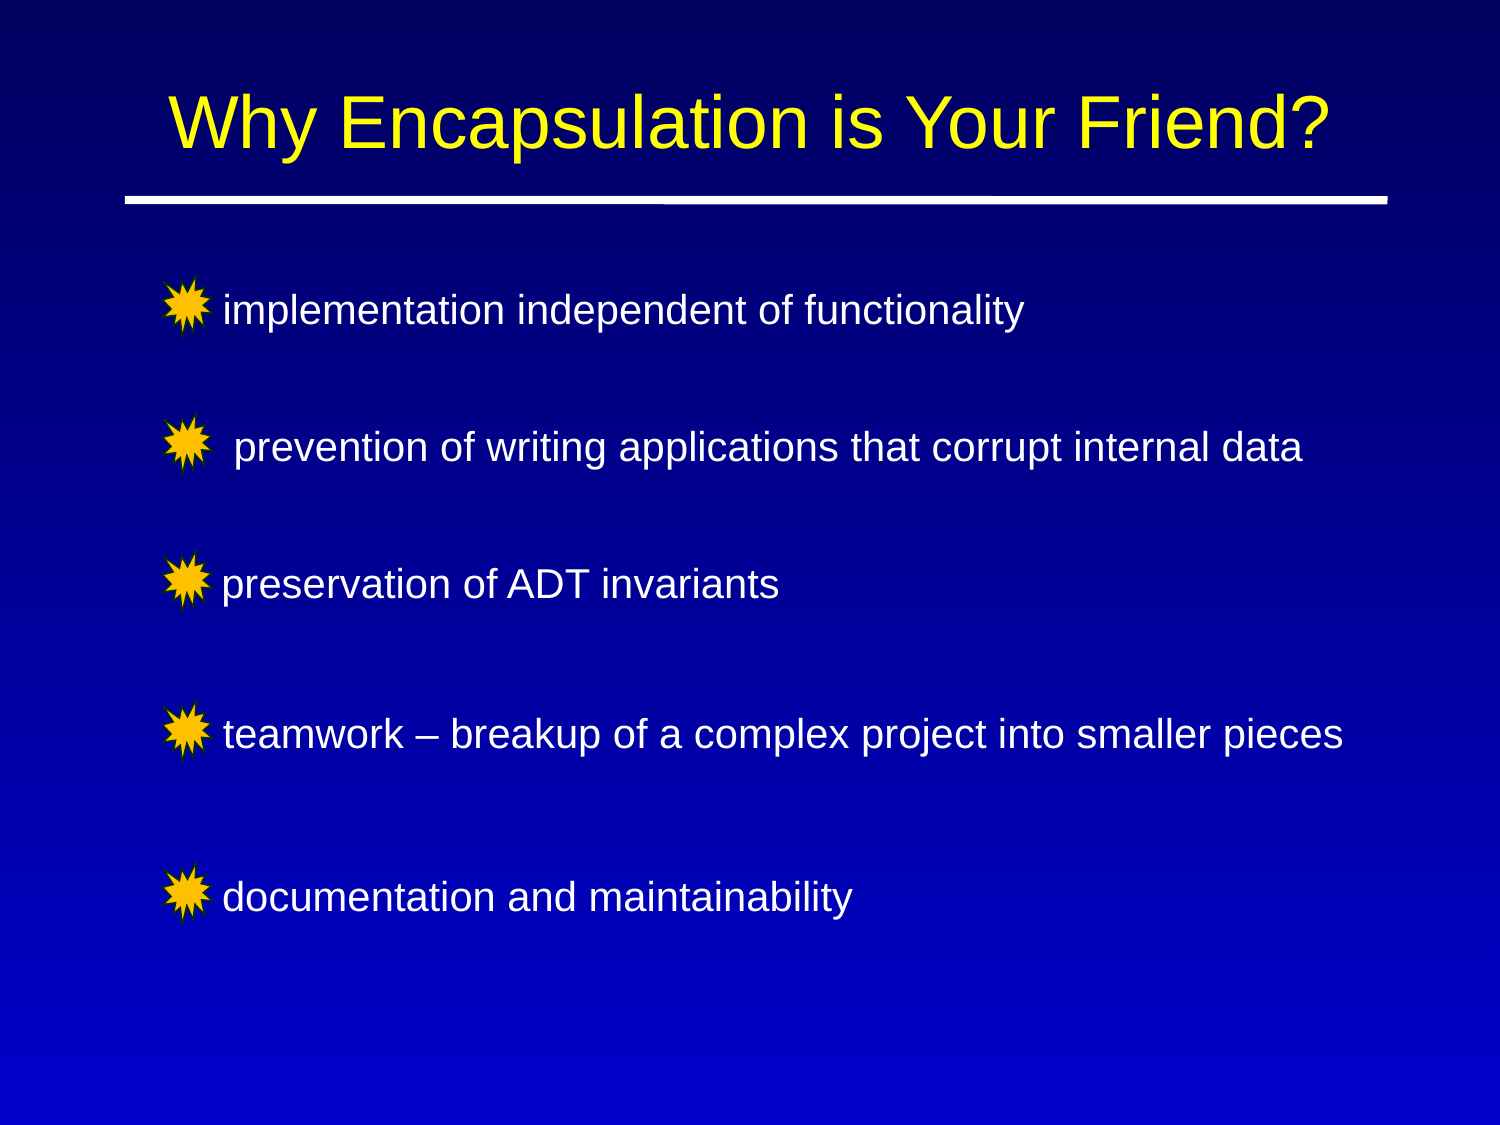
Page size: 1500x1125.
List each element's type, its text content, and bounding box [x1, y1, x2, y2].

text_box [162, 549, 798, 616]
title Why Encapsulation is Your Friend? [112, 24, 1388, 213]
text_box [162, 862, 872, 929]
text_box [162, 699, 1364, 766]
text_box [162, 274, 1045, 341]
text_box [162, 412, 1334, 479]
